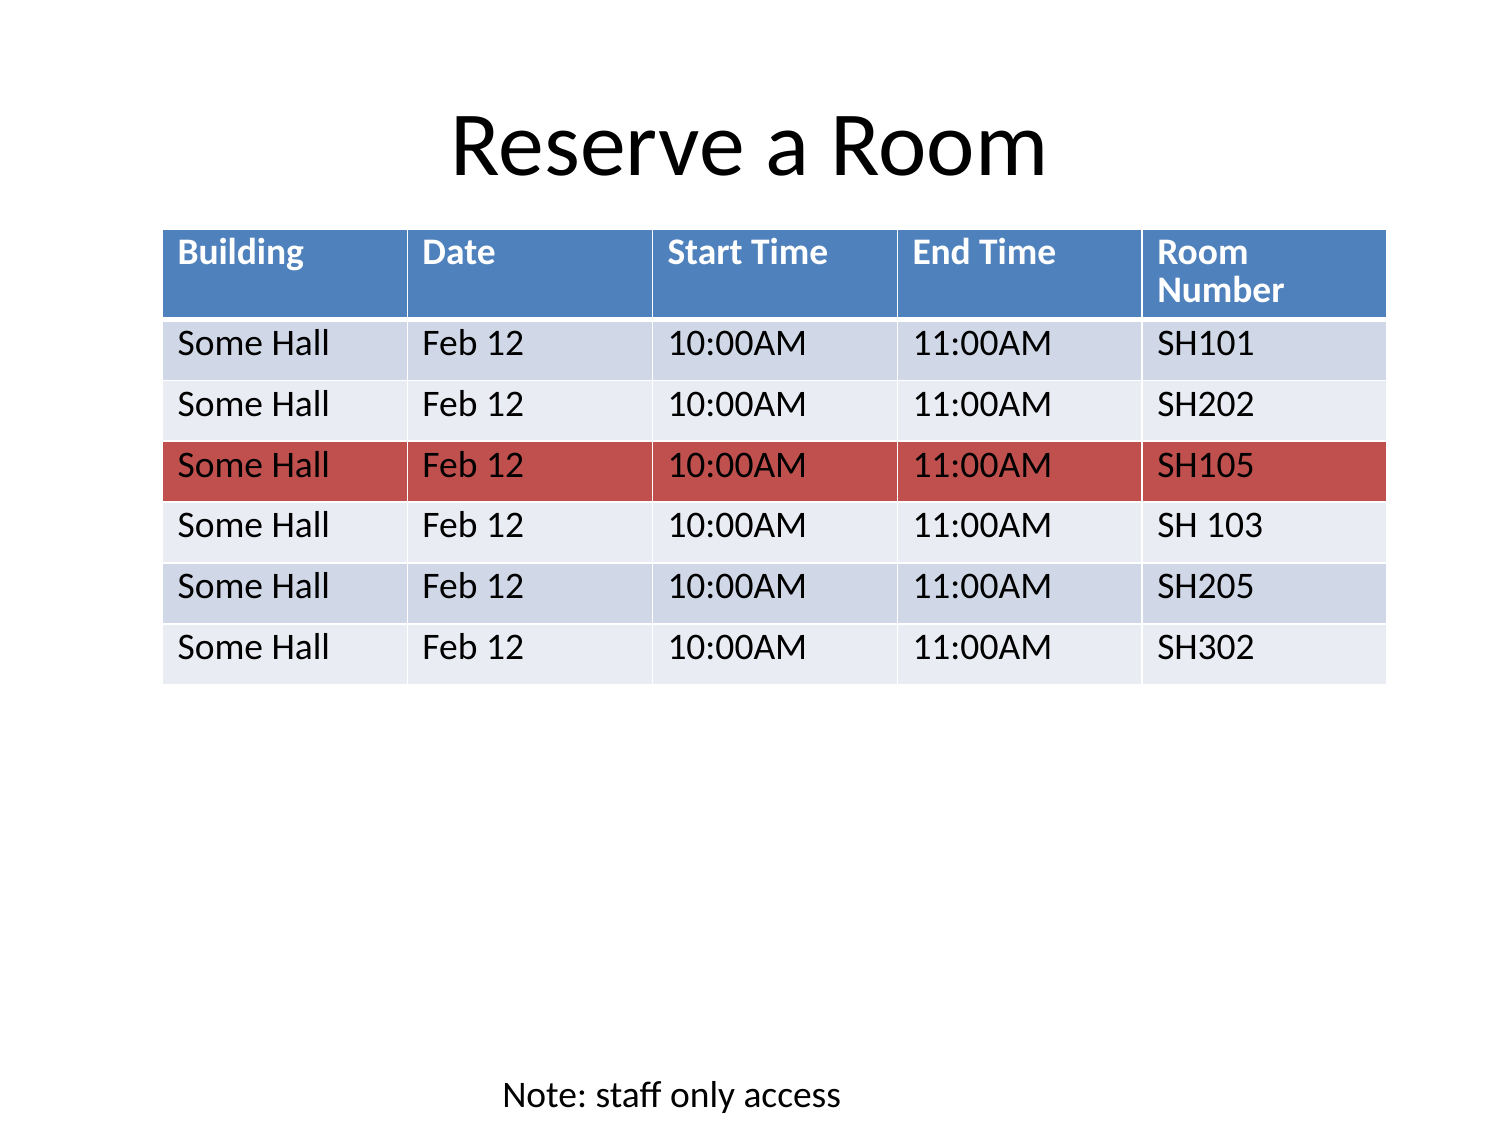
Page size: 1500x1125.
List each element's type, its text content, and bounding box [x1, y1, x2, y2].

table_cell Some Hall [163, 564, 407, 623]
table_cell Feb 12 [408, 322, 652, 380]
table_cell Feb 12 [408, 381, 652, 440]
table_header Building [163, 230, 407, 317]
table_cell 10:00AM [653, 322, 897, 380]
table_cell 10:00AM [653, 442, 897, 501]
table_cell Feb 12 [408, 442, 652, 501]
table_cell Feb 12 [408, 564, 652, 623]
table_cell 10:00AM [653, 564, 897, 623]
table_cell SH202 [1143, 381, 1386, 440]
table_cell 11:00AM [898, 625, 1141, 684]
text_box Note: staff only access [487, 1062, 988, 1123]
table_cell Feb 12 [408, 625, 652, 684]
table_header Room Number [1143, 230, 1386, 317]
table_cell SH205 [1143, 564, 1386, 623]
table_cell Some Hall [163, 625, 407, 684]
table_cell SH302 [1143, 625, 1386, 684]
table_cell Some Hall [163, 442, 407, 501]
table_header End Time [898, 230, 1141, 317]
table_cell 11:00AM [898, 442, 1141, 501]
table_cell Some Hall [163, 503, 407, 562]
table_cell 11:00AM [898, 564, 1141, 623]
table_cell Some Hall [163, 381, 407, 440]
table_cell 10:00AM [653, 503, 897, 562]
table_cell SH101 [1143, 322, 1386, 380]
table_cell Feb 12 [408, 503, 652, 562]
table_cell SH 103 [1143, 503, 1386, 562]
table_cell Some Hall [163, 322, 407, 380]
table_cell 11:00AM [898, 322, 1141, 380]
table_cell 10:00AM [653, 381, 897, 440]
table_cell 11:00AM [898, 381, 1141, 440]
table_header Start Time [653, 230, 897, 317]
table_cell SH105 [1143, 442, 1386, 501]
table_cell 10:00AM [653, 625, 897, 684]
table_cell 11:00AM [898, 503, 1141, 562]
title Reserve a Room [75, 45, 1425, 233]
table_header Date [408, 230, 652, 317]
